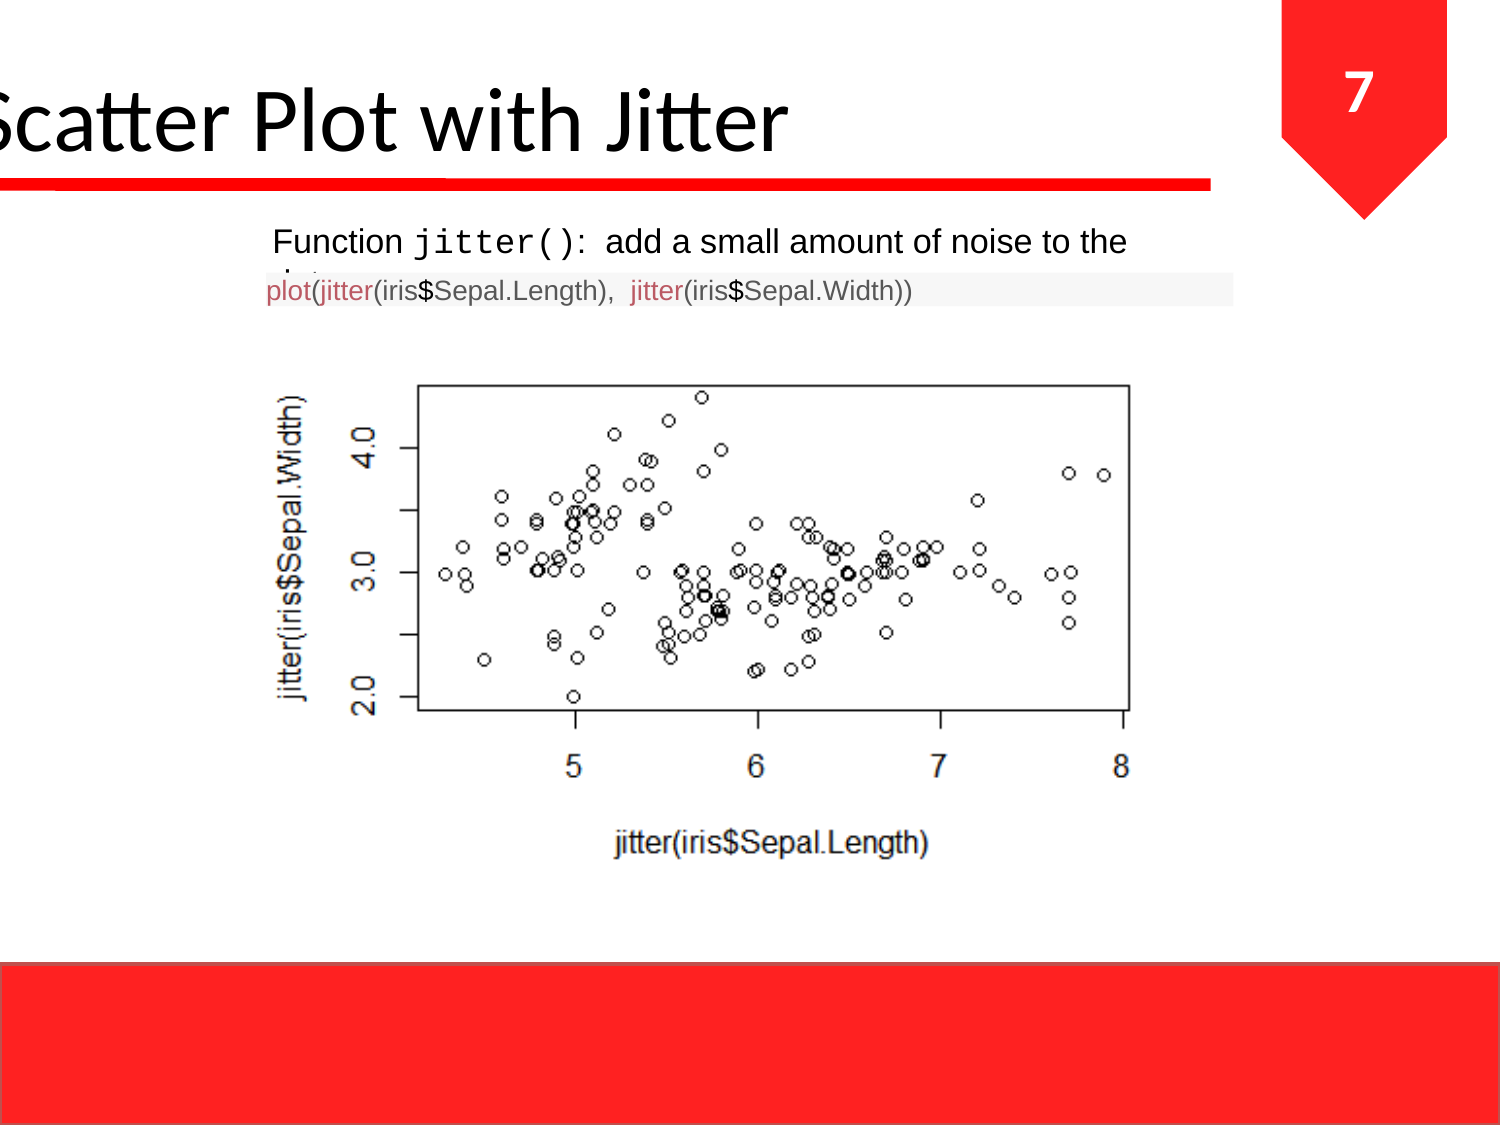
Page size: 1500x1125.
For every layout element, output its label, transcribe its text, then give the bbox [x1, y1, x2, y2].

text_box Function jitter(): add a small amount of noise to the data [272, 219, 1150, 272]
text_box [1281, 0, 1447, 220]
text_box [0, 964, 1500, 1125]
picture [272, 362, 1150, 878]
text_box 7 [1328, 42, 1400, 133]
text_box plot(jitter(iris$Sepal.Length), jitter(iris$Sepal.Width)) [266, 272, 1234, 307]
text_box Scatter Plot with Jitter [0, 59, 1227, 248]
